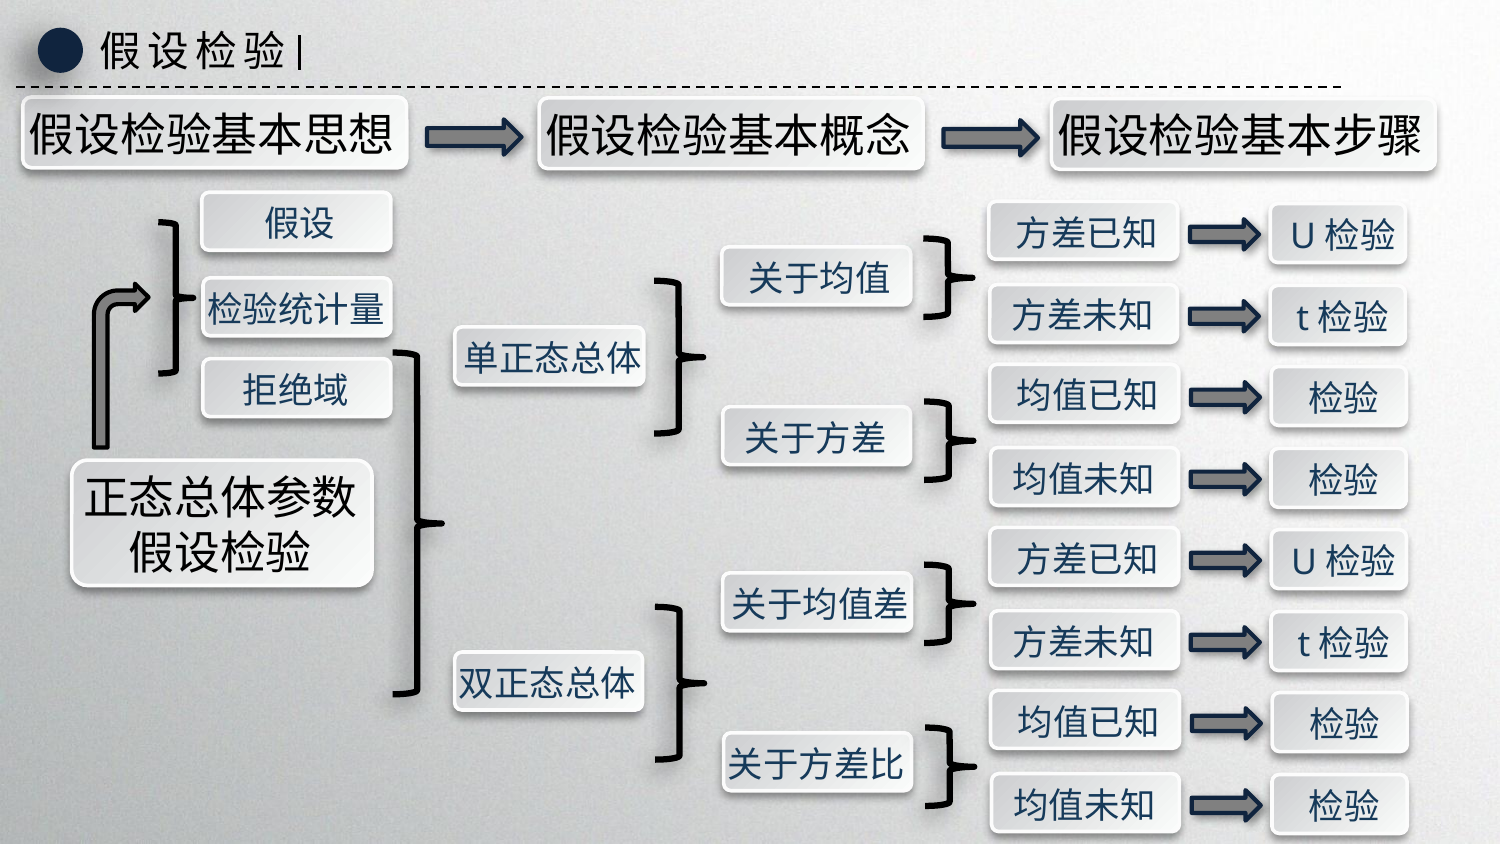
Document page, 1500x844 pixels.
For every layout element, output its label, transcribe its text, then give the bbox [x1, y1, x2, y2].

text_box [1188, 543, 1263, 578]
text_box [1188, 380, 1263, 415]
text_box 均值已知 [1005, 367, 1171, 422]
text_box [924, 400, 975, 481]
text_box [1269, 364, 1409, 428]
text_box [654, 606, 705, 761]
text_box [424, 117, 524, 157]
text_box 关于方差比 [716, 736, 906, 790]
text_box [1268, 201, 1407, 265]
text_box [989, 771, 1182, 834]
text_box [654, 279, 704, 435]
text_box [924, 563, 975, 644]
text_box [923, 237, 974, 318]
text_box [941, 118, 1041, 158]
text_box [721, 570, 906, 576]
text_box 假设检验 [84, 17, 301, 83]
text_box 正态总体参数 假设检验 [60, 463, 370, 585]
text_box 拒绝域 [231, 362, 361, 416]
text_box 方差已知 [1004, 204, 1170, 259]
text_box 单正态总体 [452, 330, 632, 385]
picture [0, 0, 1500, 844]
text_box [1269, 772, 1410, 836]
text_box [453, 649, 633, 655]
text_box [1188, 625, 1262, 660]
text_box [1269, 527, 1408, 591]
text_box [1051, 96, 1438, 172]
text_box [75, 458, 369, 463]
text_box [91, 281, 151, 450]
text_box [392, 351, 443, 696]
text_box [987, 282, 1180, 345]
text_box [1268, 446, 1409, 510]
text_box 假设检验基本思想 [17, 99, 407, 167]
text_box [722, 730, 909, 736]
text_box [925, 726, 976, 807]
text_box 假设 [253, 195, 347, 250]
text_box [1187, 299, 1262, 334]
text_box [988, 445, 1181, 508]
text_box [988, 608, 1181, 671]
text_box [720, 404, 908, 467]
text_box [539, 95, 926, 171]
text_box [1188, 462, 1262, 497]
text_box 关于均值 [737, 250, 903, 305]
text_box 关于均值差 [720, 576, 904, 631]
text_box [1270, 690, 1410, 754]
text_box [1268, 609, 1409, 673]
text_box 假设检验基本步骤 [1046, 101, 1435, 168]
text_box [988, 688, 1182, 751]
text_box [199, 190, 393, 253]
text_box [1189, 706, 1264, 741]
text_box [719, 244, 905, 307]
text_box 假设检验基本概念 [533, 100, 923, 167]
text_box 关于方差 [733, 410, 899, 464]
text_box 方差未知 [1000, 288, 1166, 342]
text_box [453, 324, 632, 330]
text_box [987, 525, 1181, 588]
text_box 均值未知 [1002, 777, 1167, 831]
text_box [201, 275, 392, 281]
text_box [986, 199, 1180, 262]
text_box [35, 25, 84, 75]
text_box 均值已知 [1006, 694, 1171, 748]
text_box t检验 [1285, 289, 1400, 343]
text_box 均值未知 [1001, 451, 1167, 505]
text_box [987, 362, 1181, 425]
text_box 方差未知 [1001, 614, 1167, 668]
text_box [84, 95, 409, 165]
text_box t检验 [1286, 615, 1401, 669]
text_box [1187, 217, 1262, 252]
text_box [1189, 788, 1263, 823]
text_box U检验 [1278, 207, 1407, 261]
text_box U检验 [1279, 533, 1408, 587]
text_box [158, 221, 194, 375]
text_box 检验统计量 [195, 281, 397, 335]
text_box 双正态总体 [447, 655, 633, 710]
text_box [200, 356, 393, 419]
text_box [1268, 283, 1408, 347]
text_box 方差已知 [1005, 531, 1171, 585]
